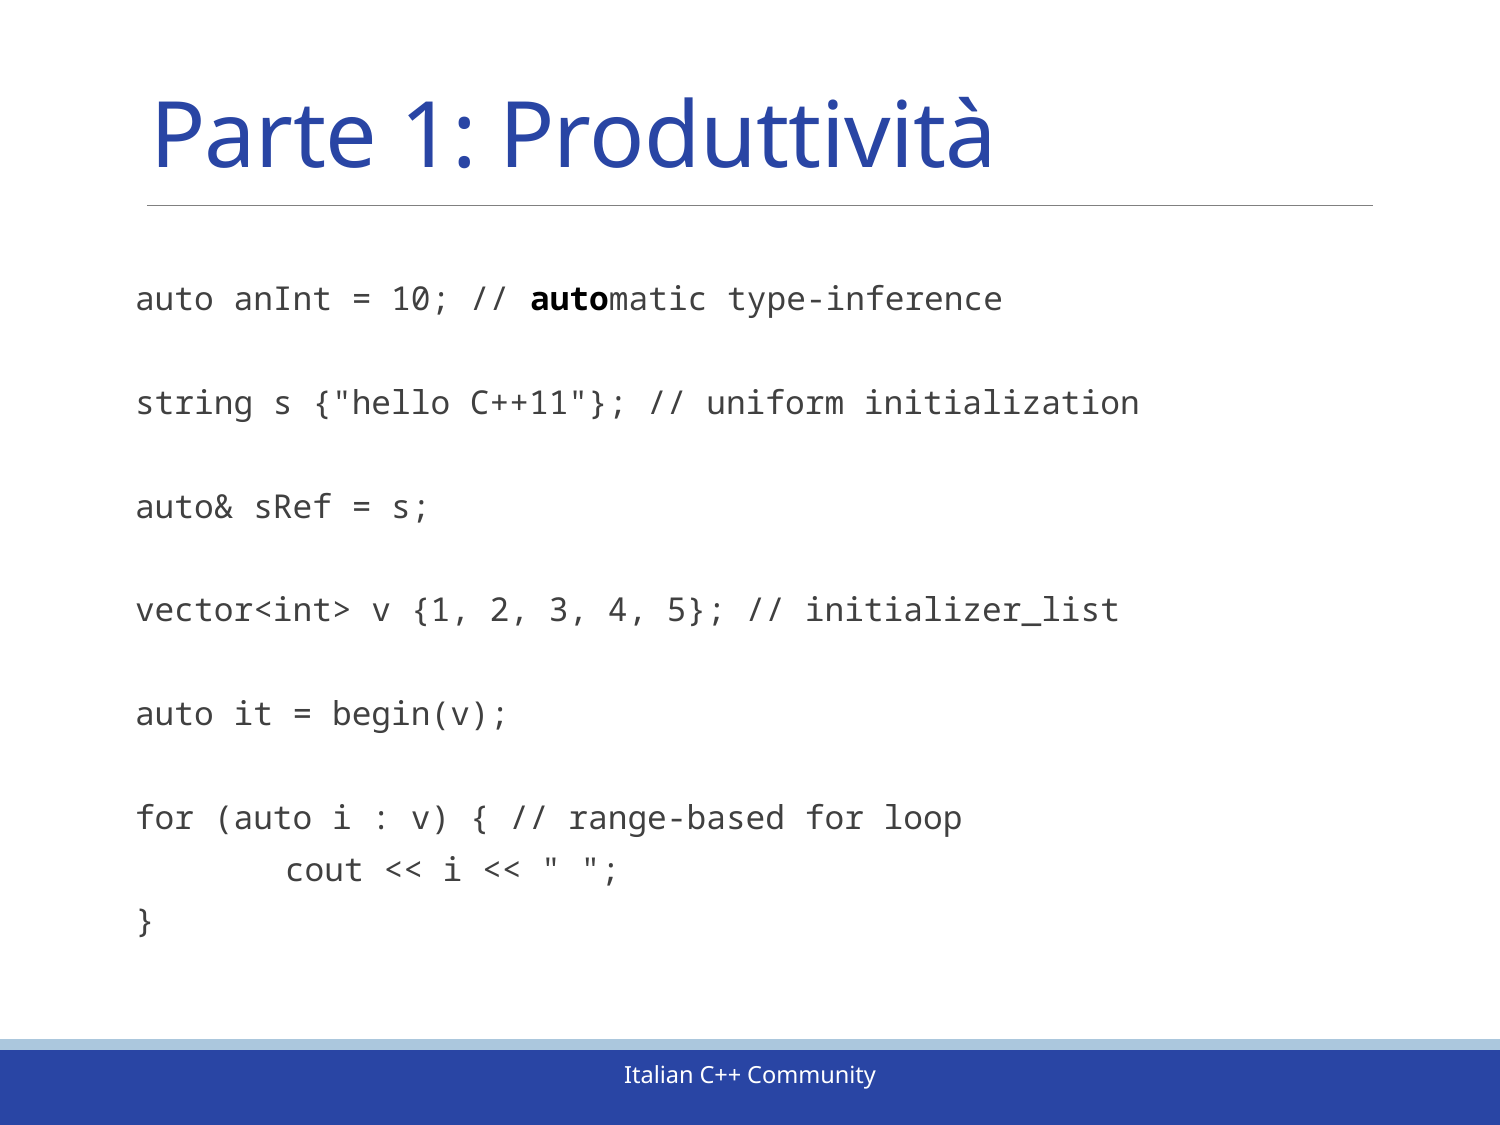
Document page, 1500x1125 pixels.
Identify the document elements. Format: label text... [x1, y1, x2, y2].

title Parte 1: Produttività [135, 22, 1373, 195]
list auto anInt = 10; // automatic type-inference string s {"hello C++11"}; // uniform initialization auto& sRef = s; vector<int> v {1, 2, 3, 4, 5}; // initializer_list auto it = begin(v); for (auto i : v) { // range-based for loop cout << i << " "; } [135, 219, 1373, 1028]
